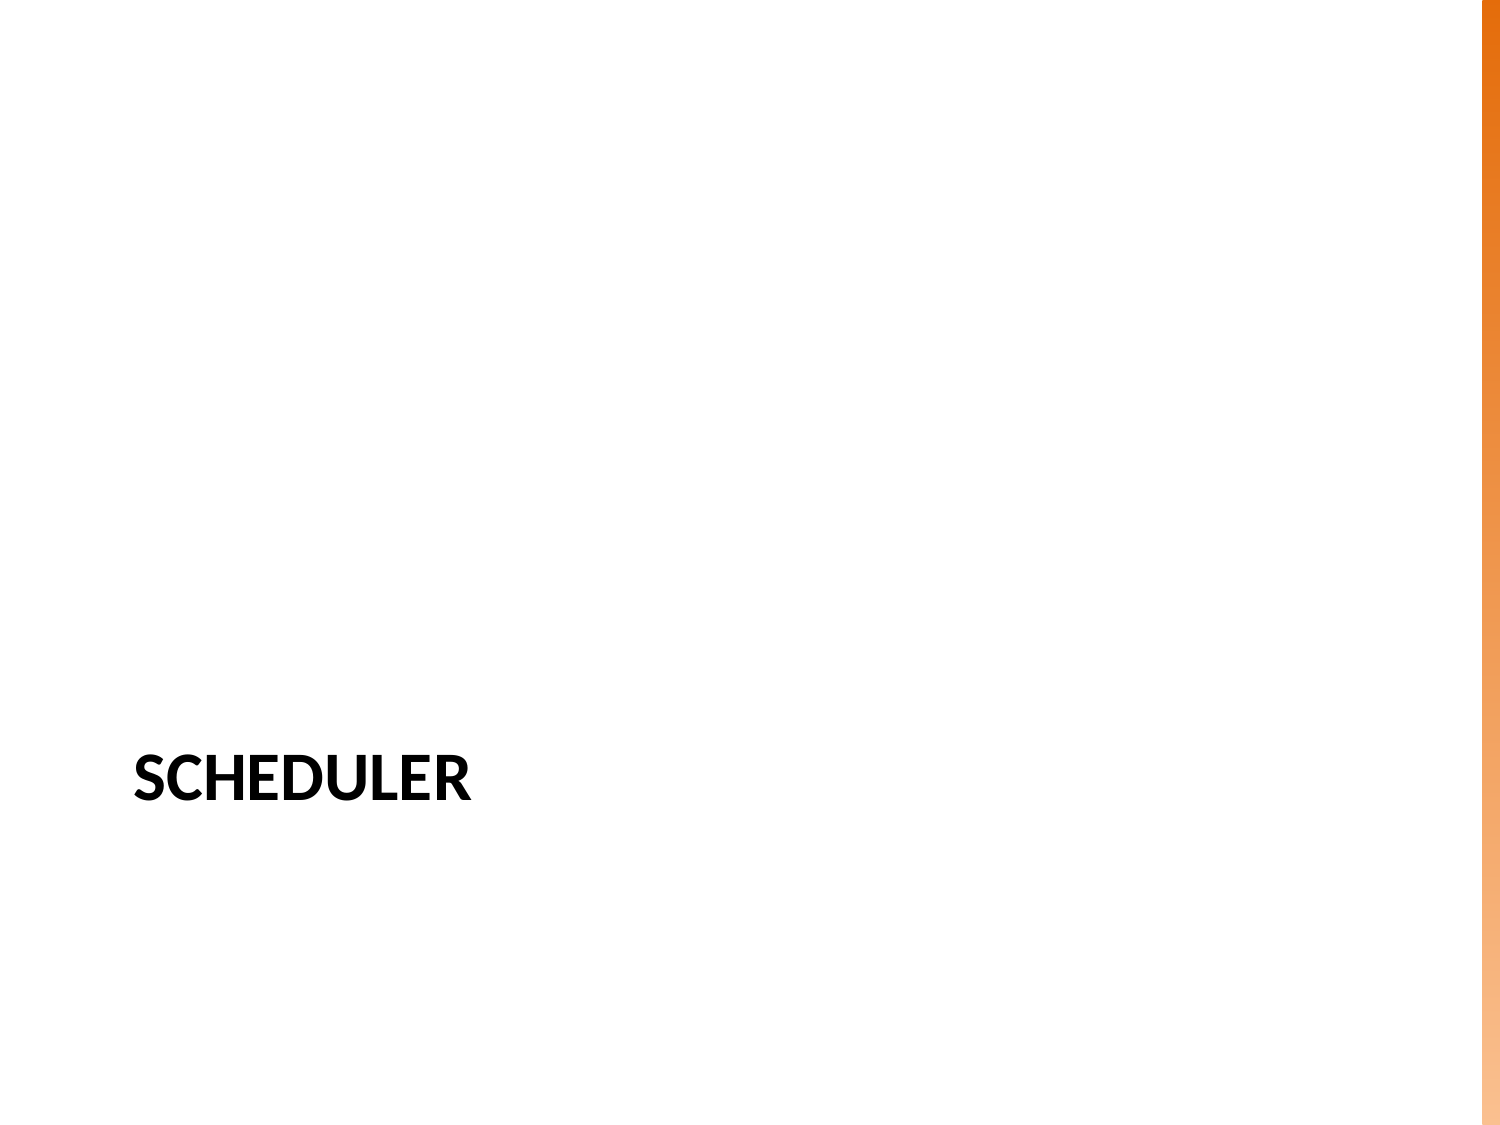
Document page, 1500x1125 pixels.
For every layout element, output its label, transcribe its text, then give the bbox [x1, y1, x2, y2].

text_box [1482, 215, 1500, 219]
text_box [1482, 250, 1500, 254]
title SCHEDULER [118, 722, 1394, 947]
